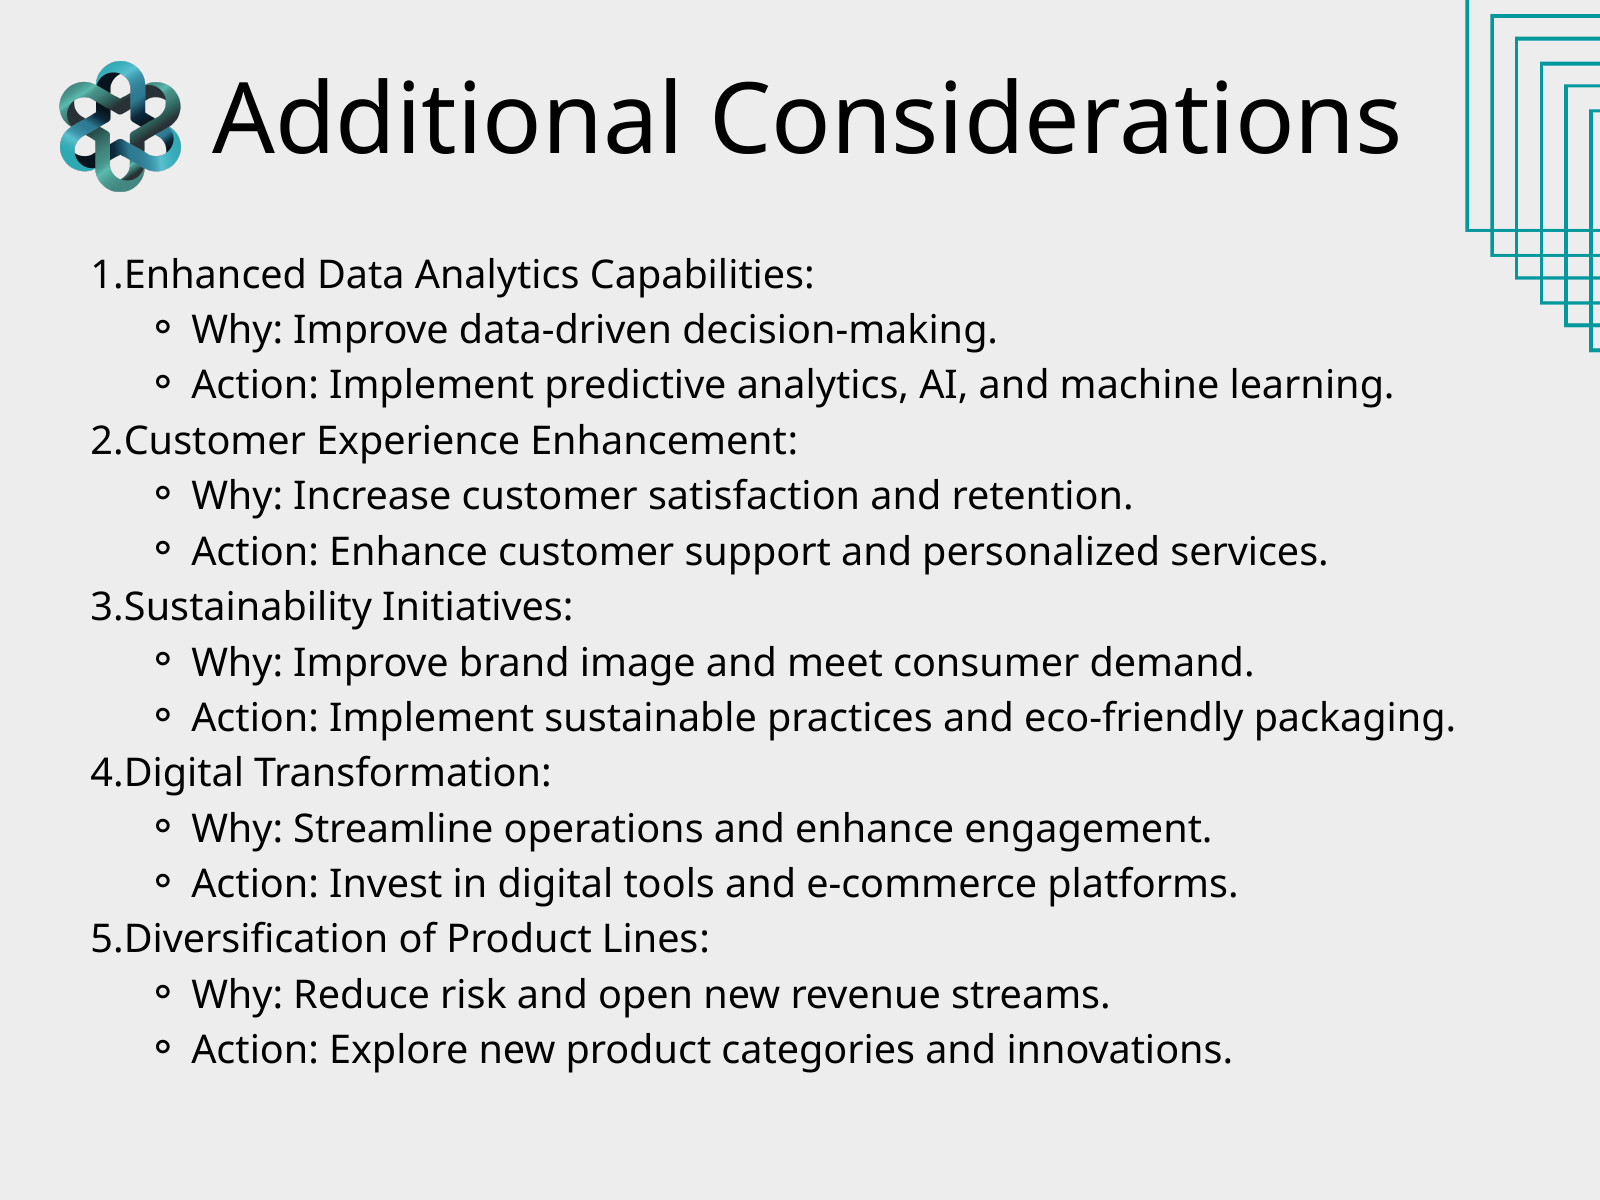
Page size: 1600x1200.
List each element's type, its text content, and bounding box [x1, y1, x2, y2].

text_box Enhanced Data Analytics Capabilities: Why: Improve data-driven decision-making. Action: Implement predictive analytics, AI, and machine learning. Customer Experience Enhancement: Why: Increase customer satisfaction and retention. Action: Enhance customer support and personalized services. Sustainability Initiatives: Why: Improve brand image and meet consumer demand. Action: Implement sustainable practices and eco-friendly packaging. Digital Transformation: Why: Streamline operations and enhance engagement. Action: Invest in digital tools and e-commerce platforms. Diversification of Product Lines: Why: Reduce risk and open new revenue streams. Action: Explore new product categories and innovations. [56, 185, 1600, 1200]
text_box Additional Considerations [212, 75, 1465, 173]
text_box [1465, 0, 1600, 374]
text_box [1490, 14, 1600, 399]
text_box [56, 61, 184, 192]
